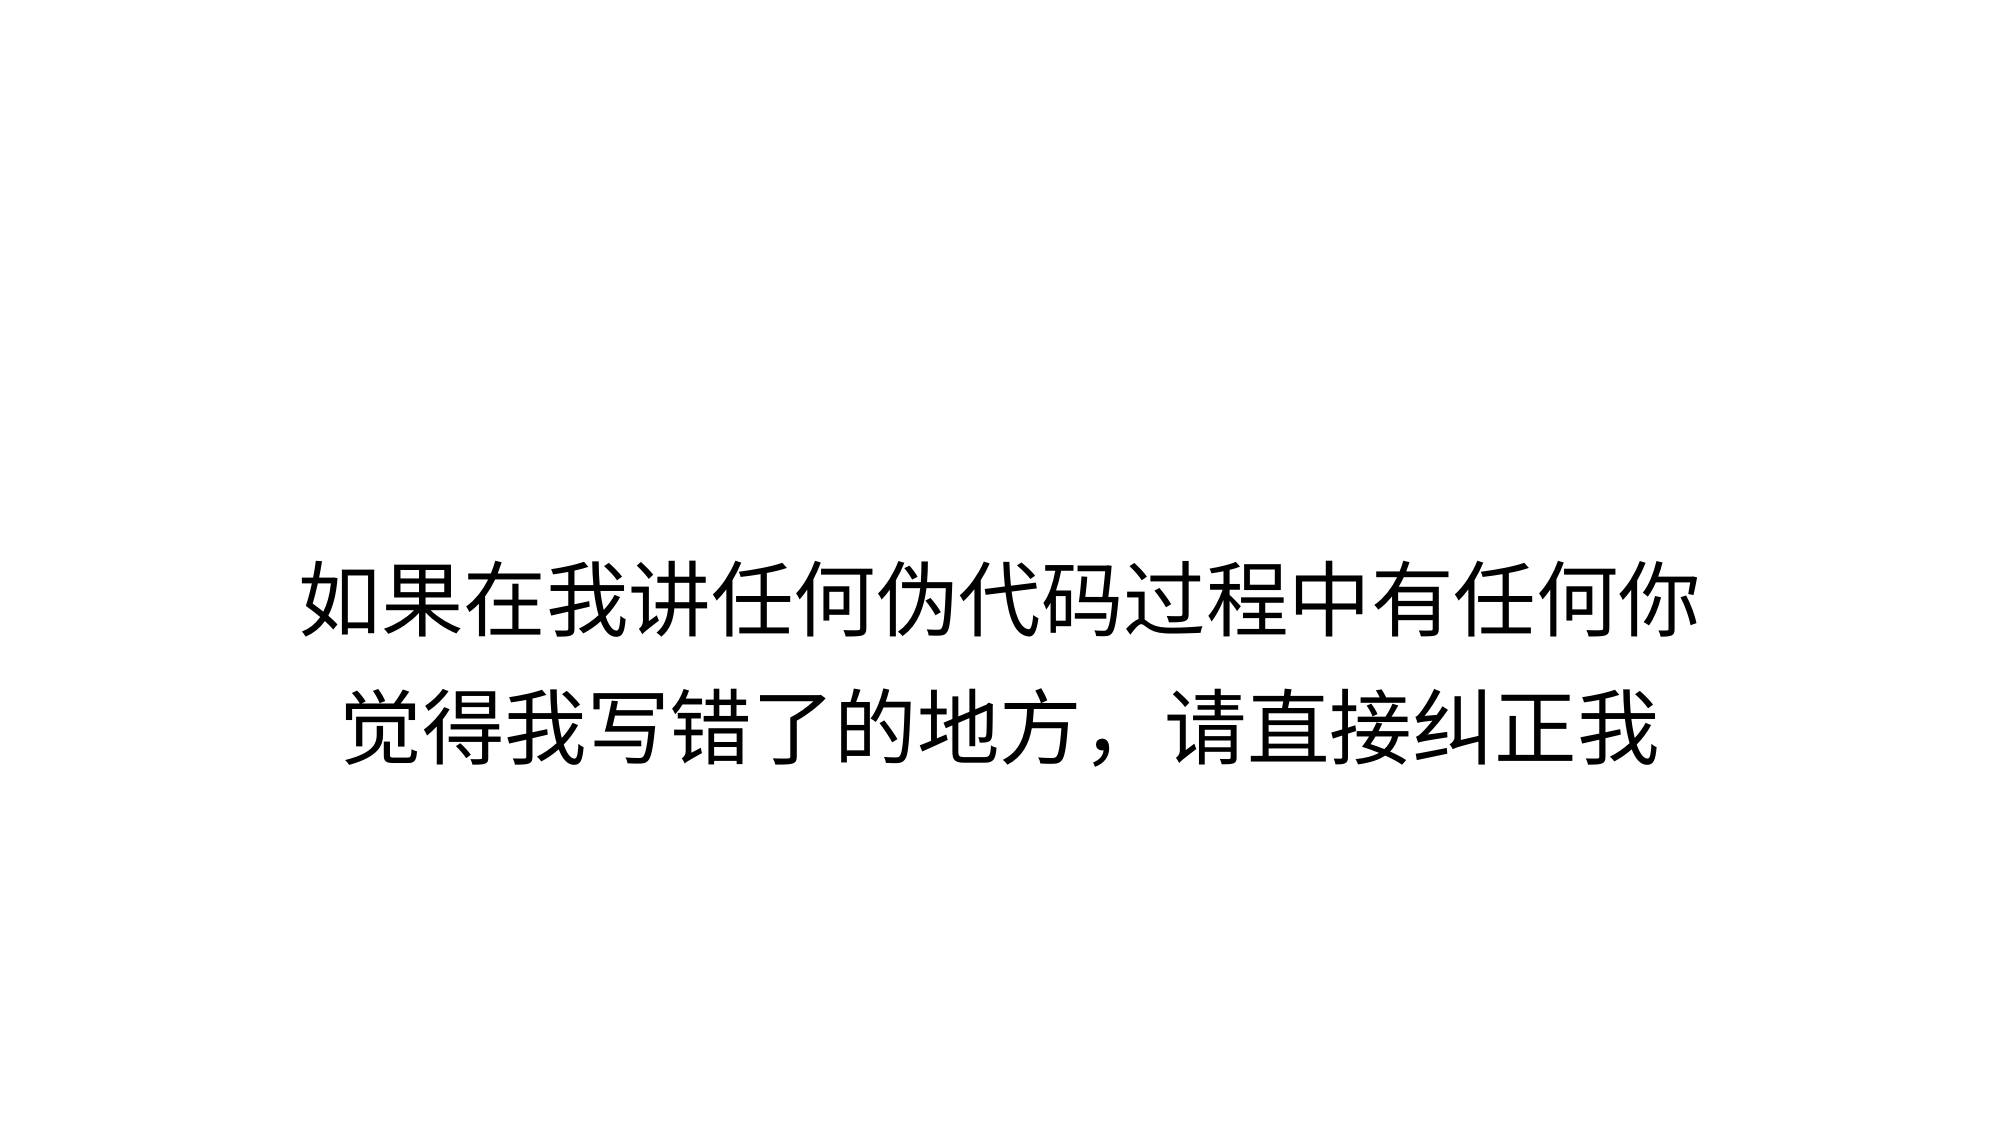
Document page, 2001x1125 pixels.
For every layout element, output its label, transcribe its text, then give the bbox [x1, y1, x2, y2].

title 如果在我讲任何伪代码过程中有任何你觉得我写错了的地方，请直接纠正我 [249, 423, 1750, 783]
